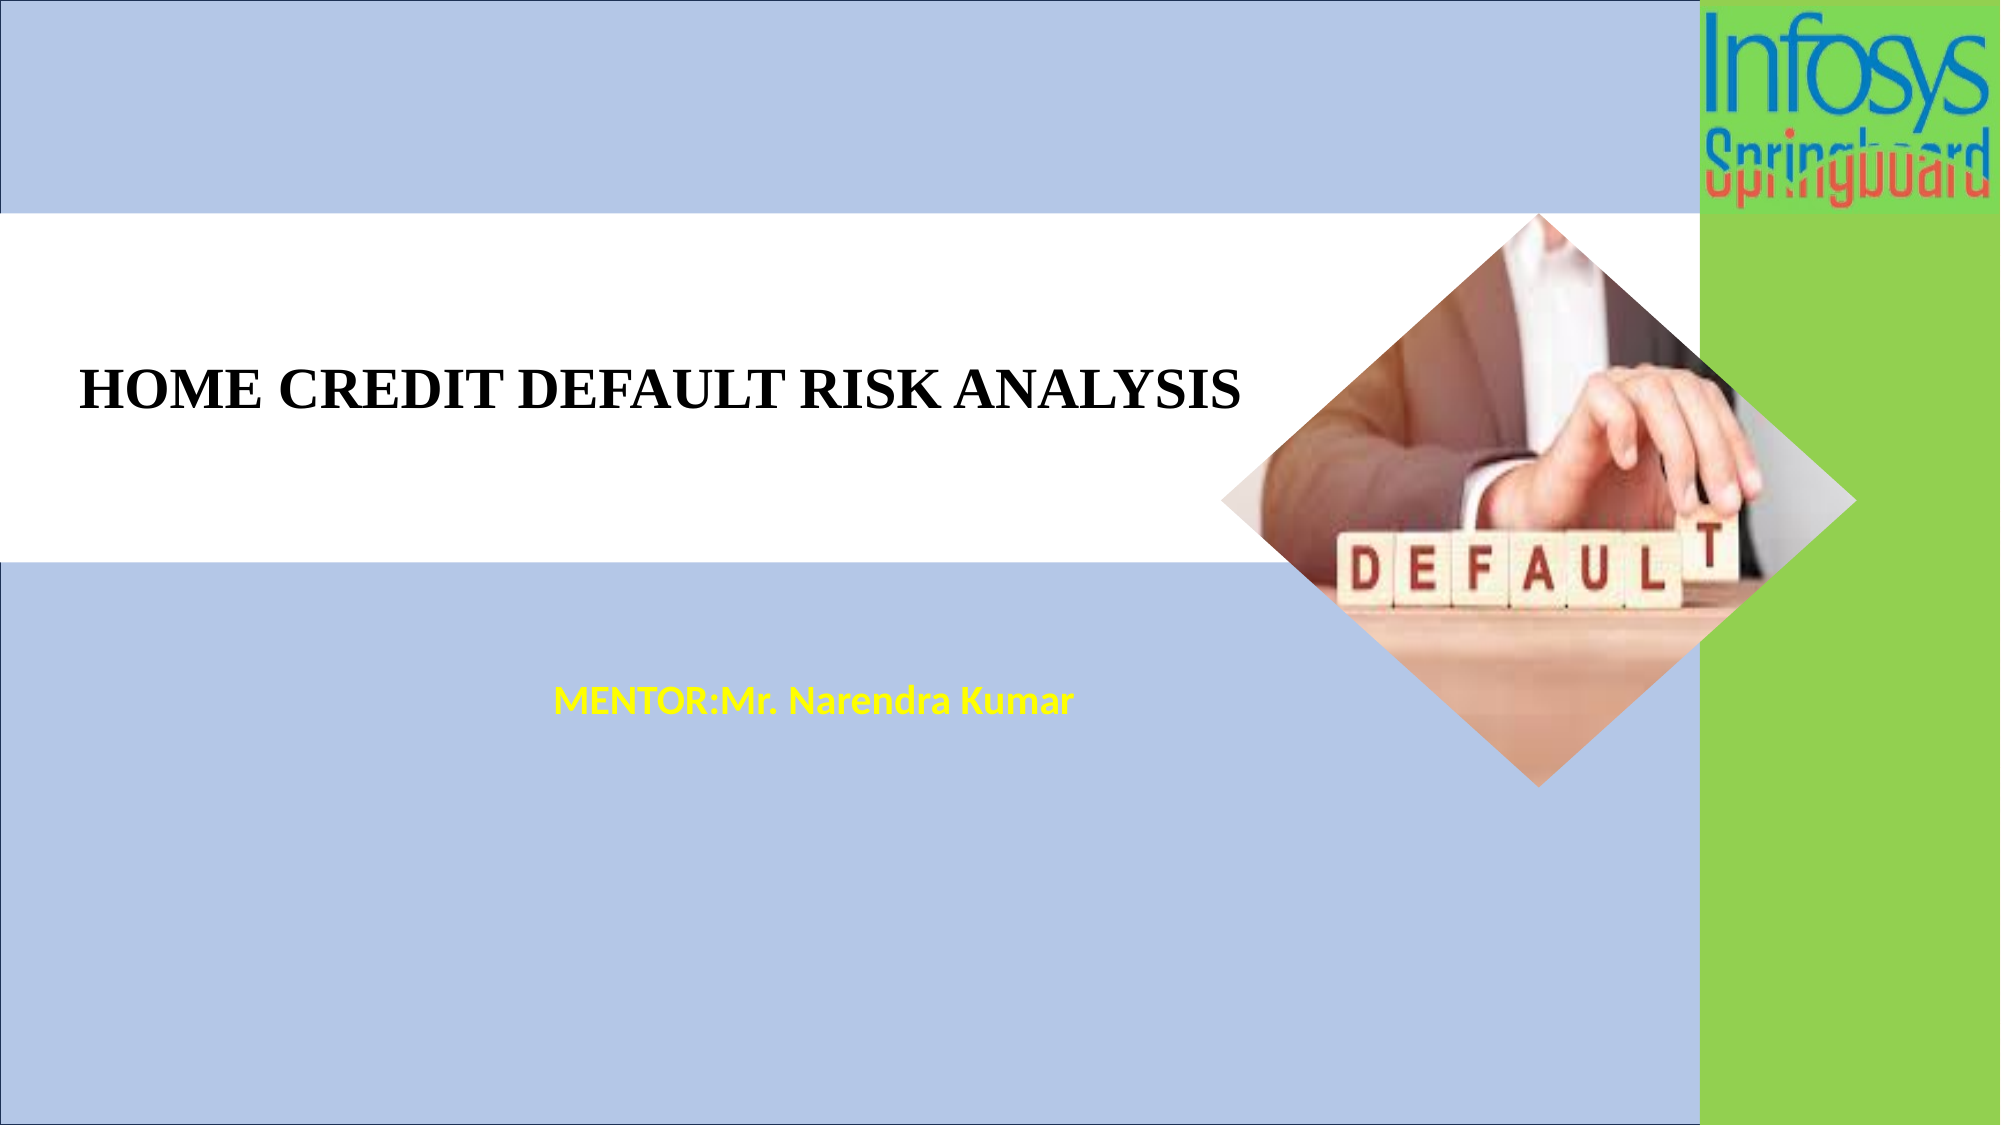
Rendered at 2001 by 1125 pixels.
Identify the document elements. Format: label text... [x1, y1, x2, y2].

text_box [0, 563, 1699, 1125]
text_box [1541, 212, 1699, 355]
picture [1699, 5, 1999, 214]
text_box [0, 212, 1537, 563]
text_box MENTOR:Mr. Narendra Kumar [538, 665, 1539, 731]
text_box [0, 1, 1699, 212]
text_box HOME CREDIT DEFAULT RISK ANALYSIS [64, 342, 1377, 428]
text_box [1219, 211, 1859, 789]
text_box [1699, 1, 2000, 1125]
